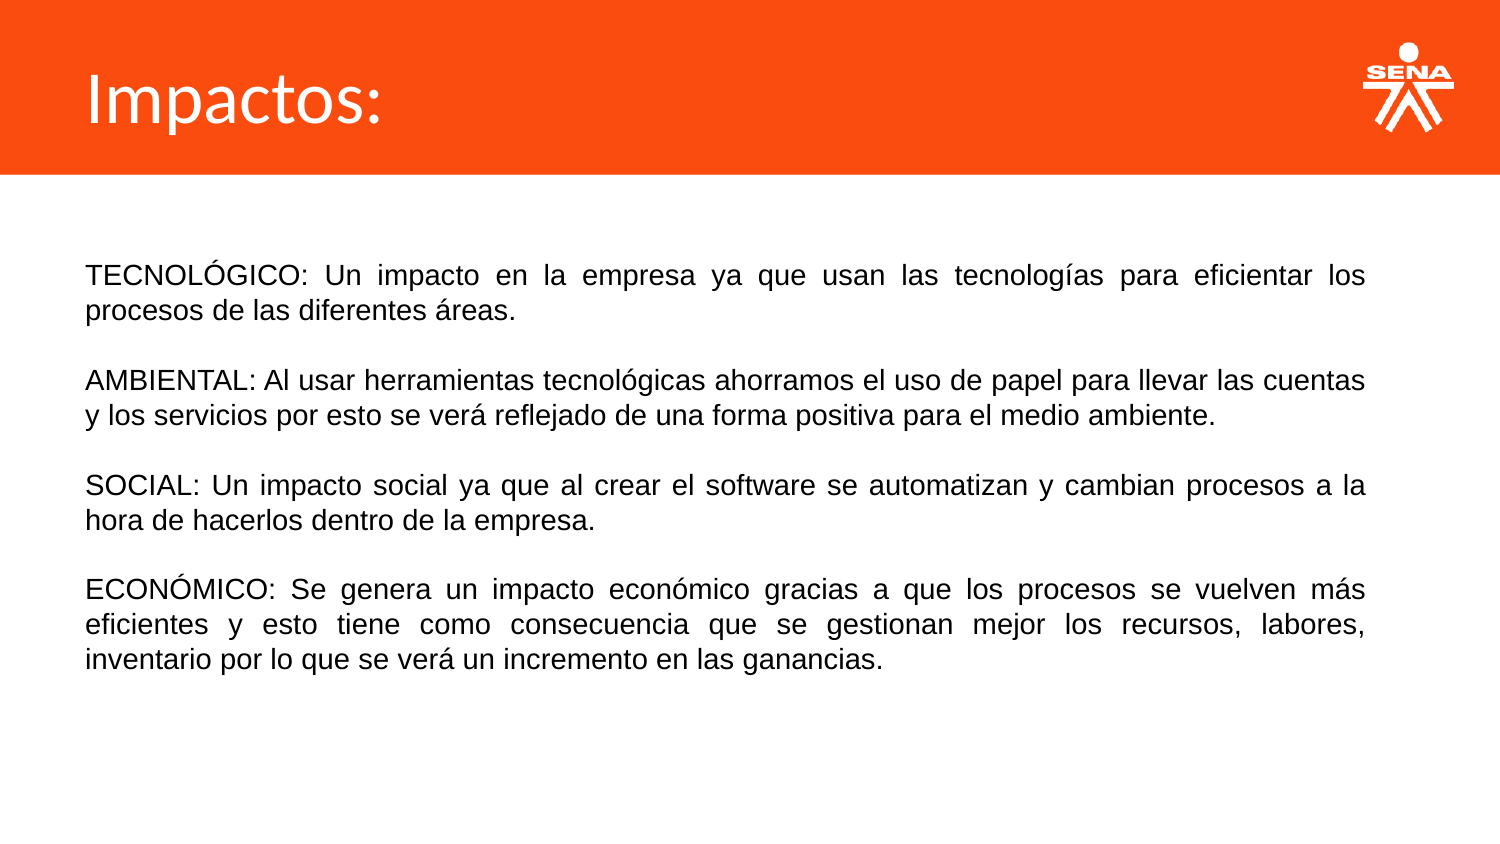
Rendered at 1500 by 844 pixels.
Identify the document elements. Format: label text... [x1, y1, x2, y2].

picture [0, 0, 1500, 844]
text_box TECNOLÓGICO: Un impacto en la empresa ya que usan las tecnologías para eficientar los procesos de las diferentes áreas. AMBIENTAL: Al usar herramientas tecnológicas ahorramos el uso de papel para llevar las cuentas y los servicios por esto se verá reflejado de una forma positiva para el medio ambiente. SOCIAL: Un impacto social ya que al crear el software se automatizan y cambian procesos a la hora de hacerlos dentro de la empresa. ECONÓMICO: Se genera un impacto económico gracias a que los procesos se vuelven más eficientes y esto tiene como consecuencia que se gestionan mejor los recursos, labores, inventario por lo que se verá un incremento en las ganancias. [70, 248, 1383, 724]
text_box Impactos: [70, 41, 465, 147]
